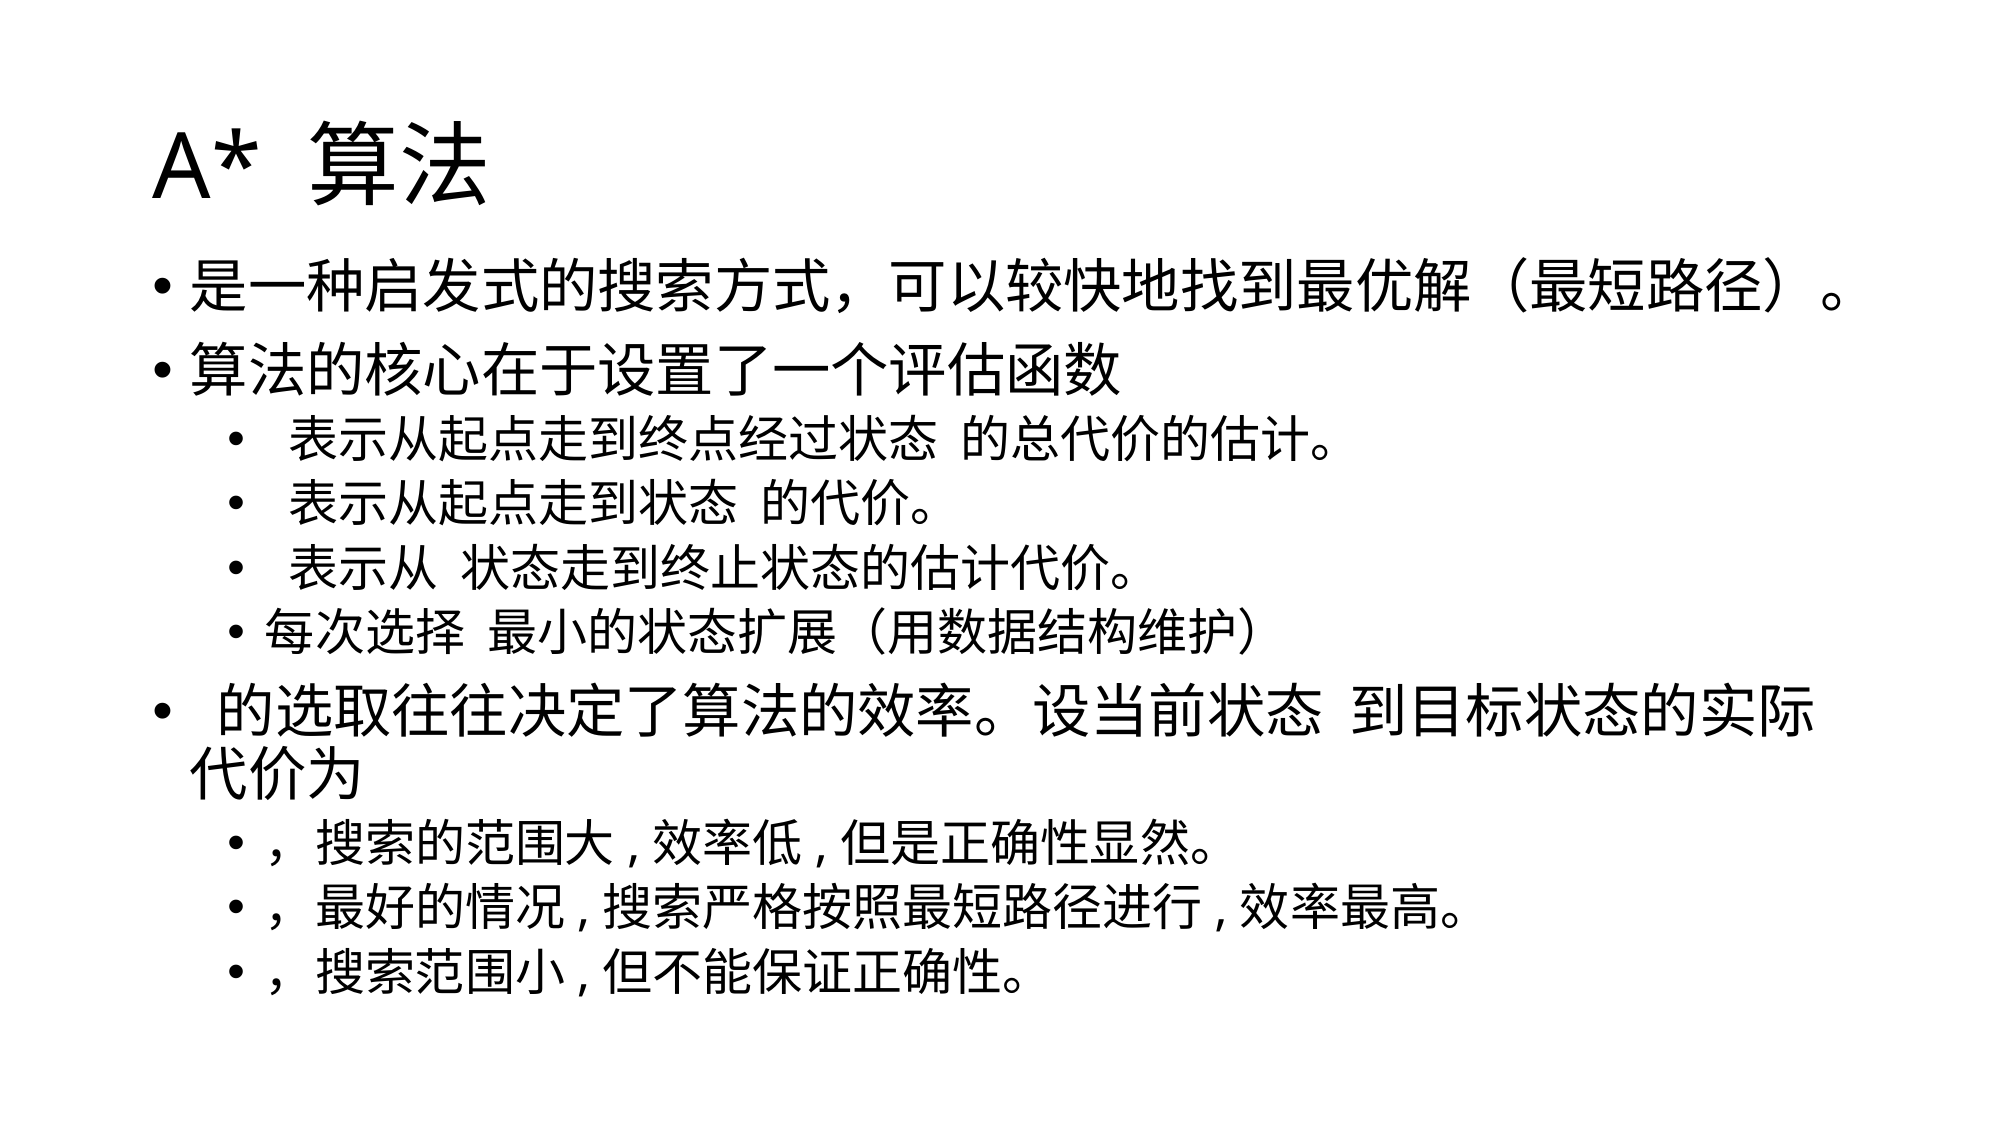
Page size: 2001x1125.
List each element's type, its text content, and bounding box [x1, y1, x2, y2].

title A* 算法 [137, 59, 1863, 278]
